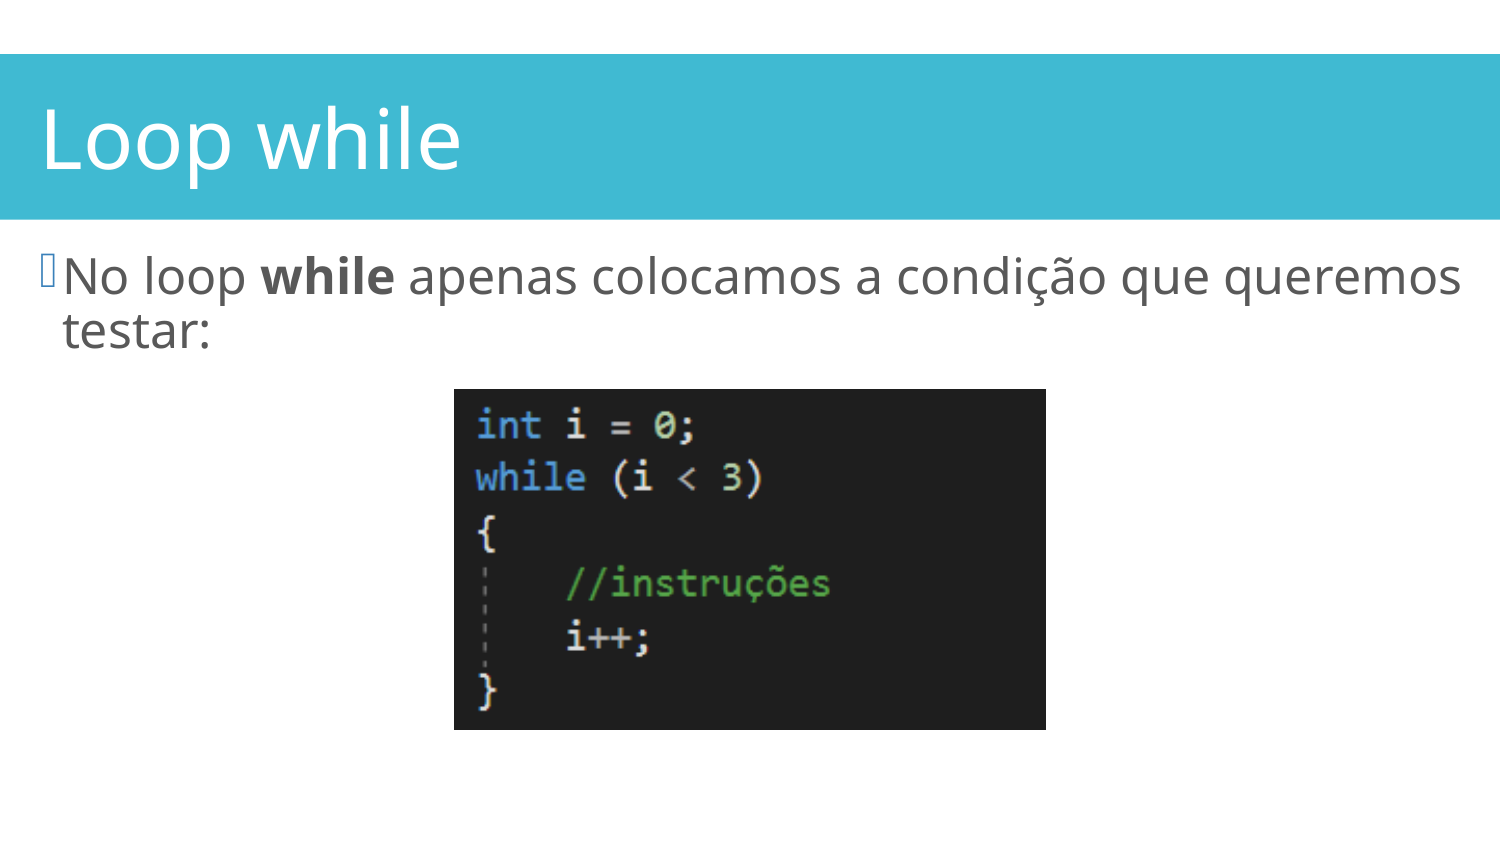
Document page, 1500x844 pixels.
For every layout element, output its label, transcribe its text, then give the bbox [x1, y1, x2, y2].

picture [454, 389, 1046, 730]
text_box [0, 52, 1500, 222]
text_box Loop while [24, 78, 1479, 194]
text_box No loop while apenas colocamos a condição que queremos testar: [24, 244, 1479, 368]
